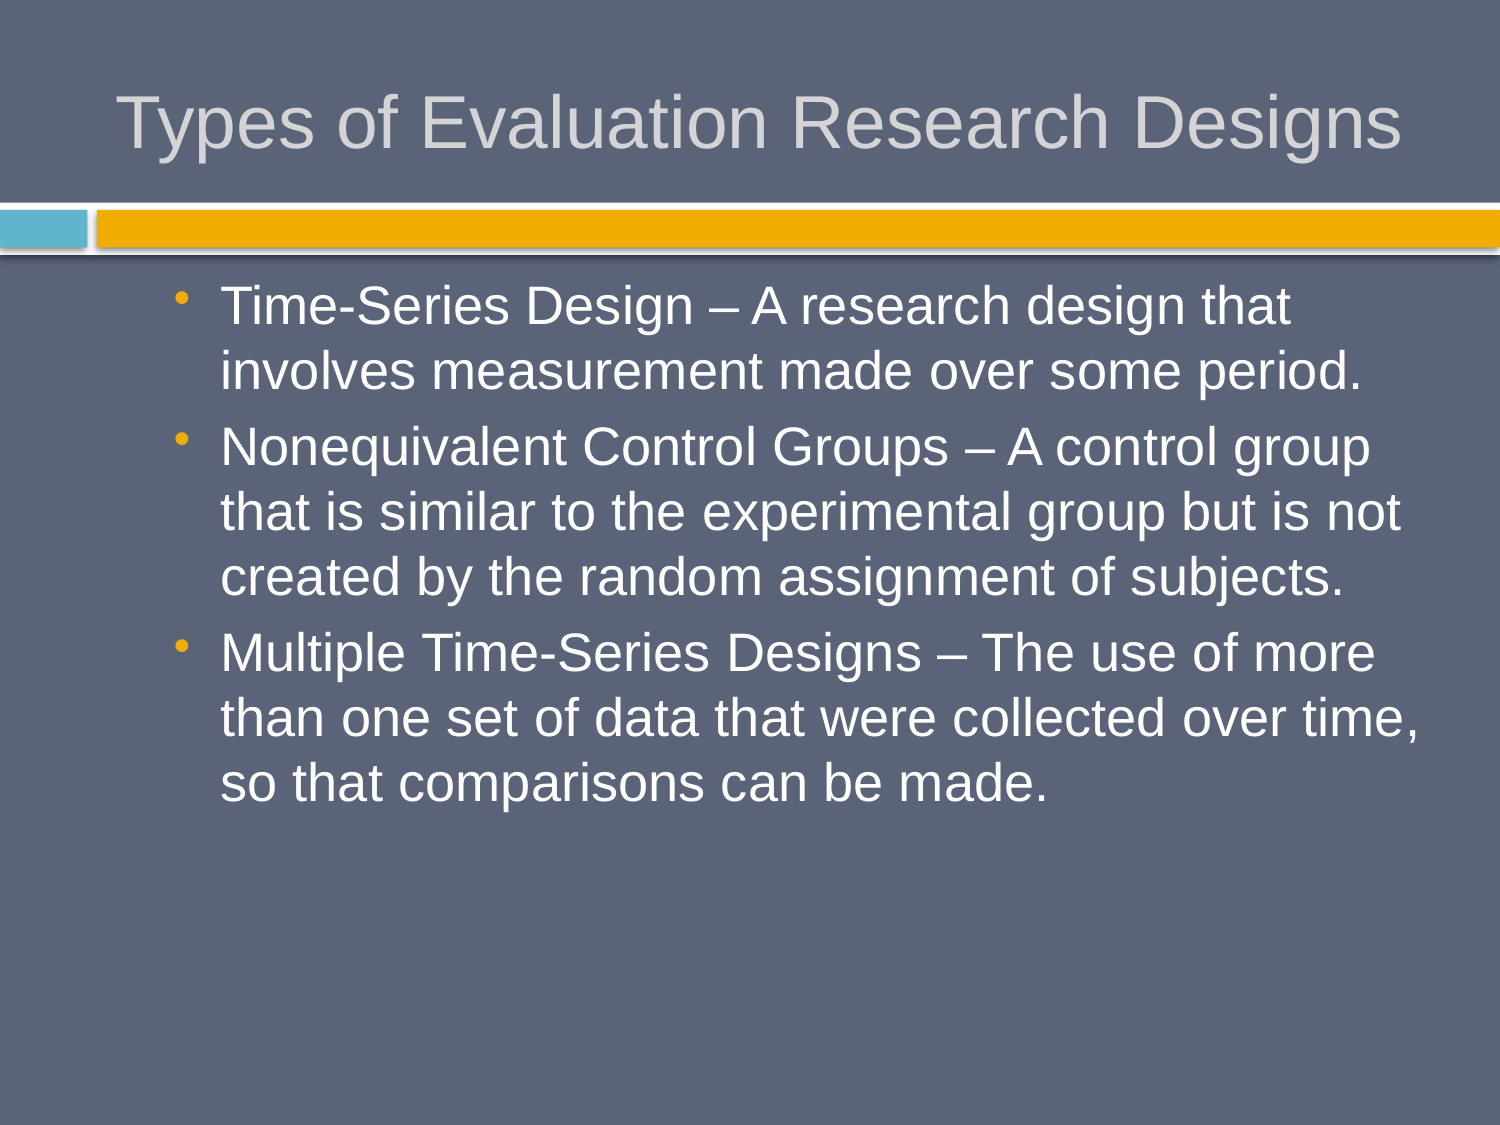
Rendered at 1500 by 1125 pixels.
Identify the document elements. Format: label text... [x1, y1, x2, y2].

title Types of Evaluation Research Designs [100, 37, 1438, 200]
list Time-Series Design – A research design that involves measurement made over some period. Nonequivalent Control Groups – A control group that is similar to the experimental group but is not created by the random assignment of subjects. Multiple Time-Series Designs – The use of more than one set of data that were collected over time, so that comparisons can be made. [100, 262, 1438, 1000]
